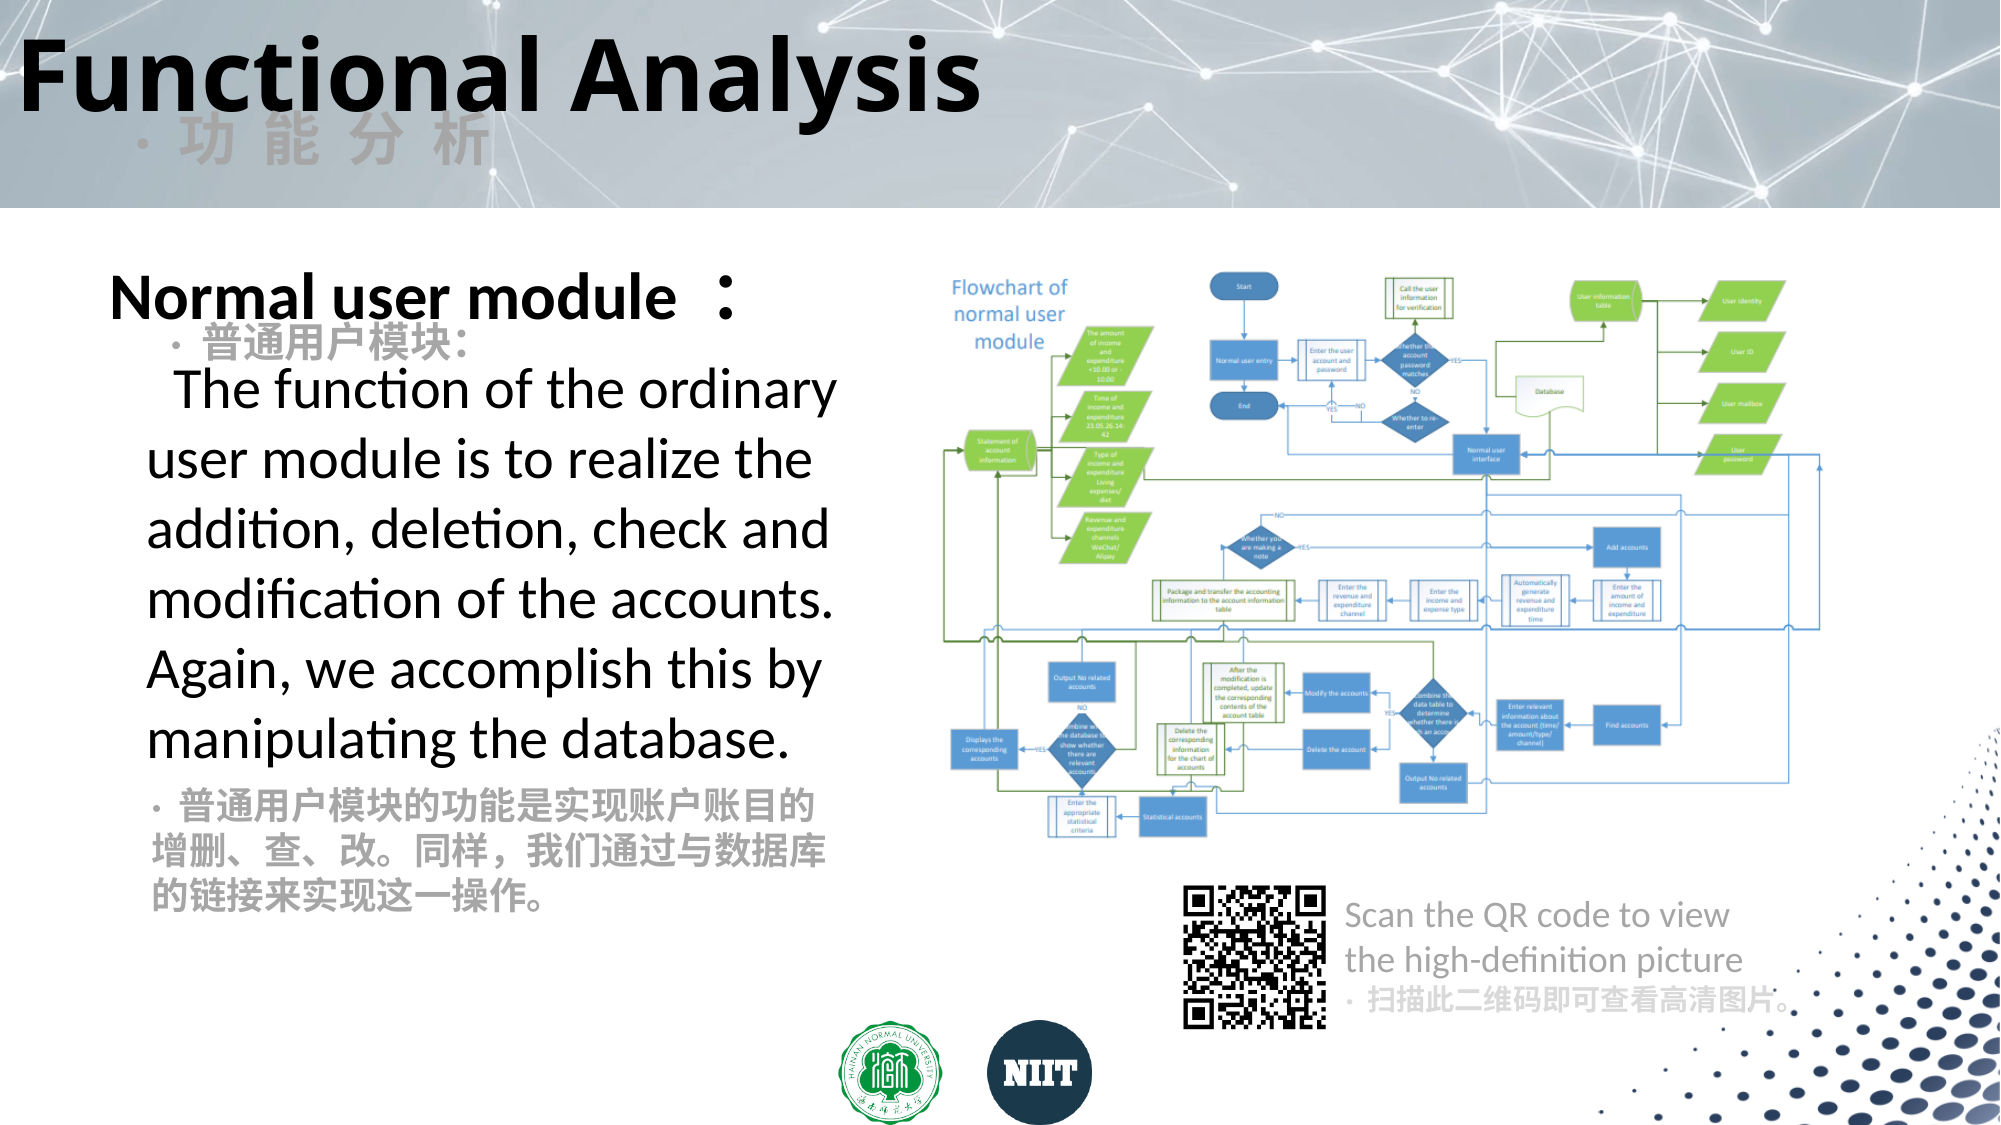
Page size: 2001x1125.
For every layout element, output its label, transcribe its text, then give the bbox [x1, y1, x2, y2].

text_box · 功 能 分 析 [120, 94, 593, 180]
title Functional Analysis [0, 0, 1725, 160]
text_box · 扫描此二维码即可查看高清图片。 [1332, 974, 2000, 1024]
picture [1598, 1024, 2000, 1125]
text_box · 普通用户模块的功能是实现账户账目的增删、查、改。同样，我们通过与数据库的链接来实现这一操作。 [136, 774, 852, 970]
text_box Scan the QR code to view the high-definition picture [1332, 882, 1790, 974]
picture [927, 257, 2000, 974]
picture [830, 1017, 950, 1125]
picture [0, 0, 2000, 208]
text_box The function of the ordinary user module is to realize the addition, deletion, check and modification of the accounts. Again, we accomplish this by manipulating the database. [131, 343, 927, 778]
picture [1178, 882, 1332, 1033]
picture [987, 1020, 1092, 1125]
text_box · 普通用户模块： [155, 308, 487, 374]
text_box Normal user module ： [94, 245, 813, 340]
